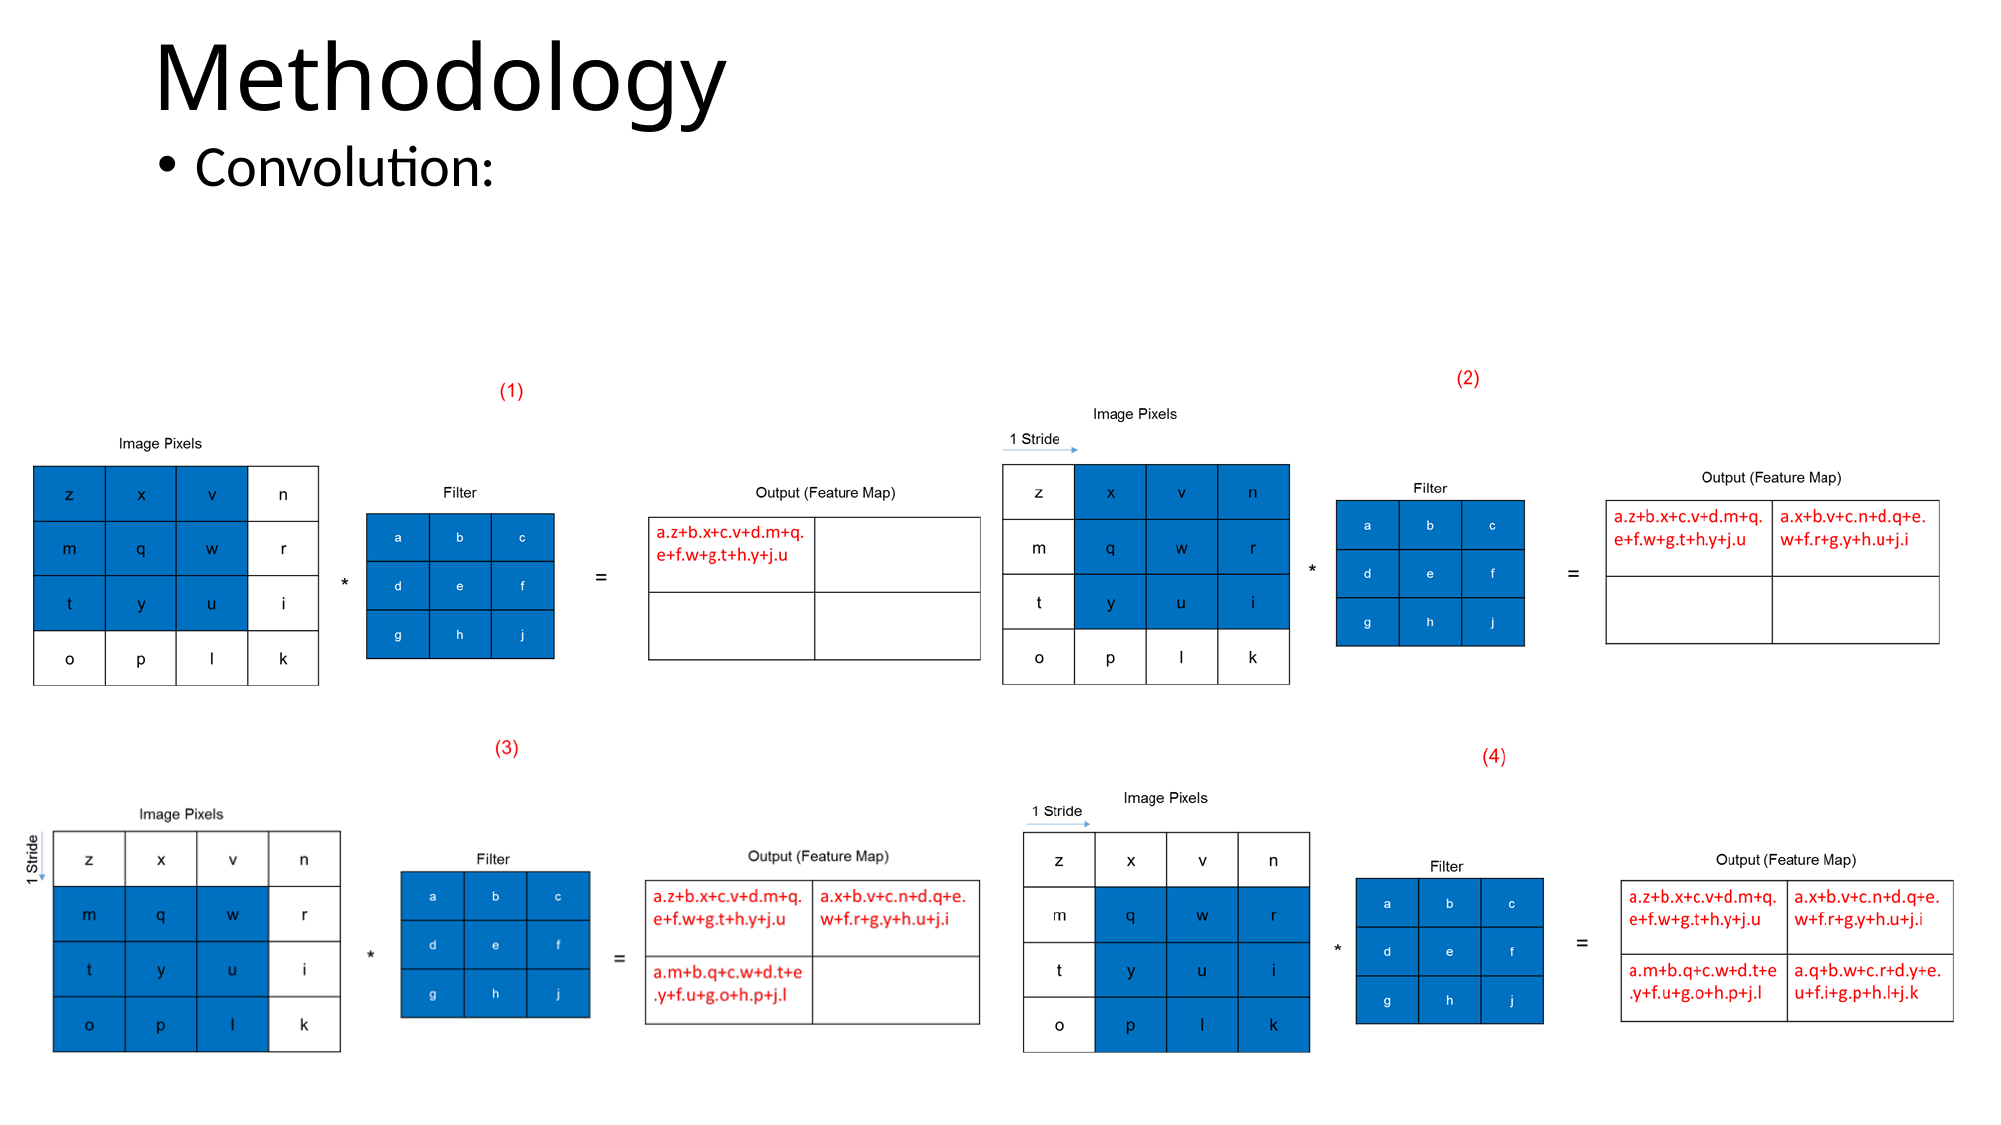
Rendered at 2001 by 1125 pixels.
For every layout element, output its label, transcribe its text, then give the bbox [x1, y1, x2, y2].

picture [18, 729, 981, 1053]
title Methodology [137, 5, 1863, 157]
picture [1022, 737, 1954, 1053]
picture [1000, 359, 1940, 685]
picture [33, 372, 981, 686]
